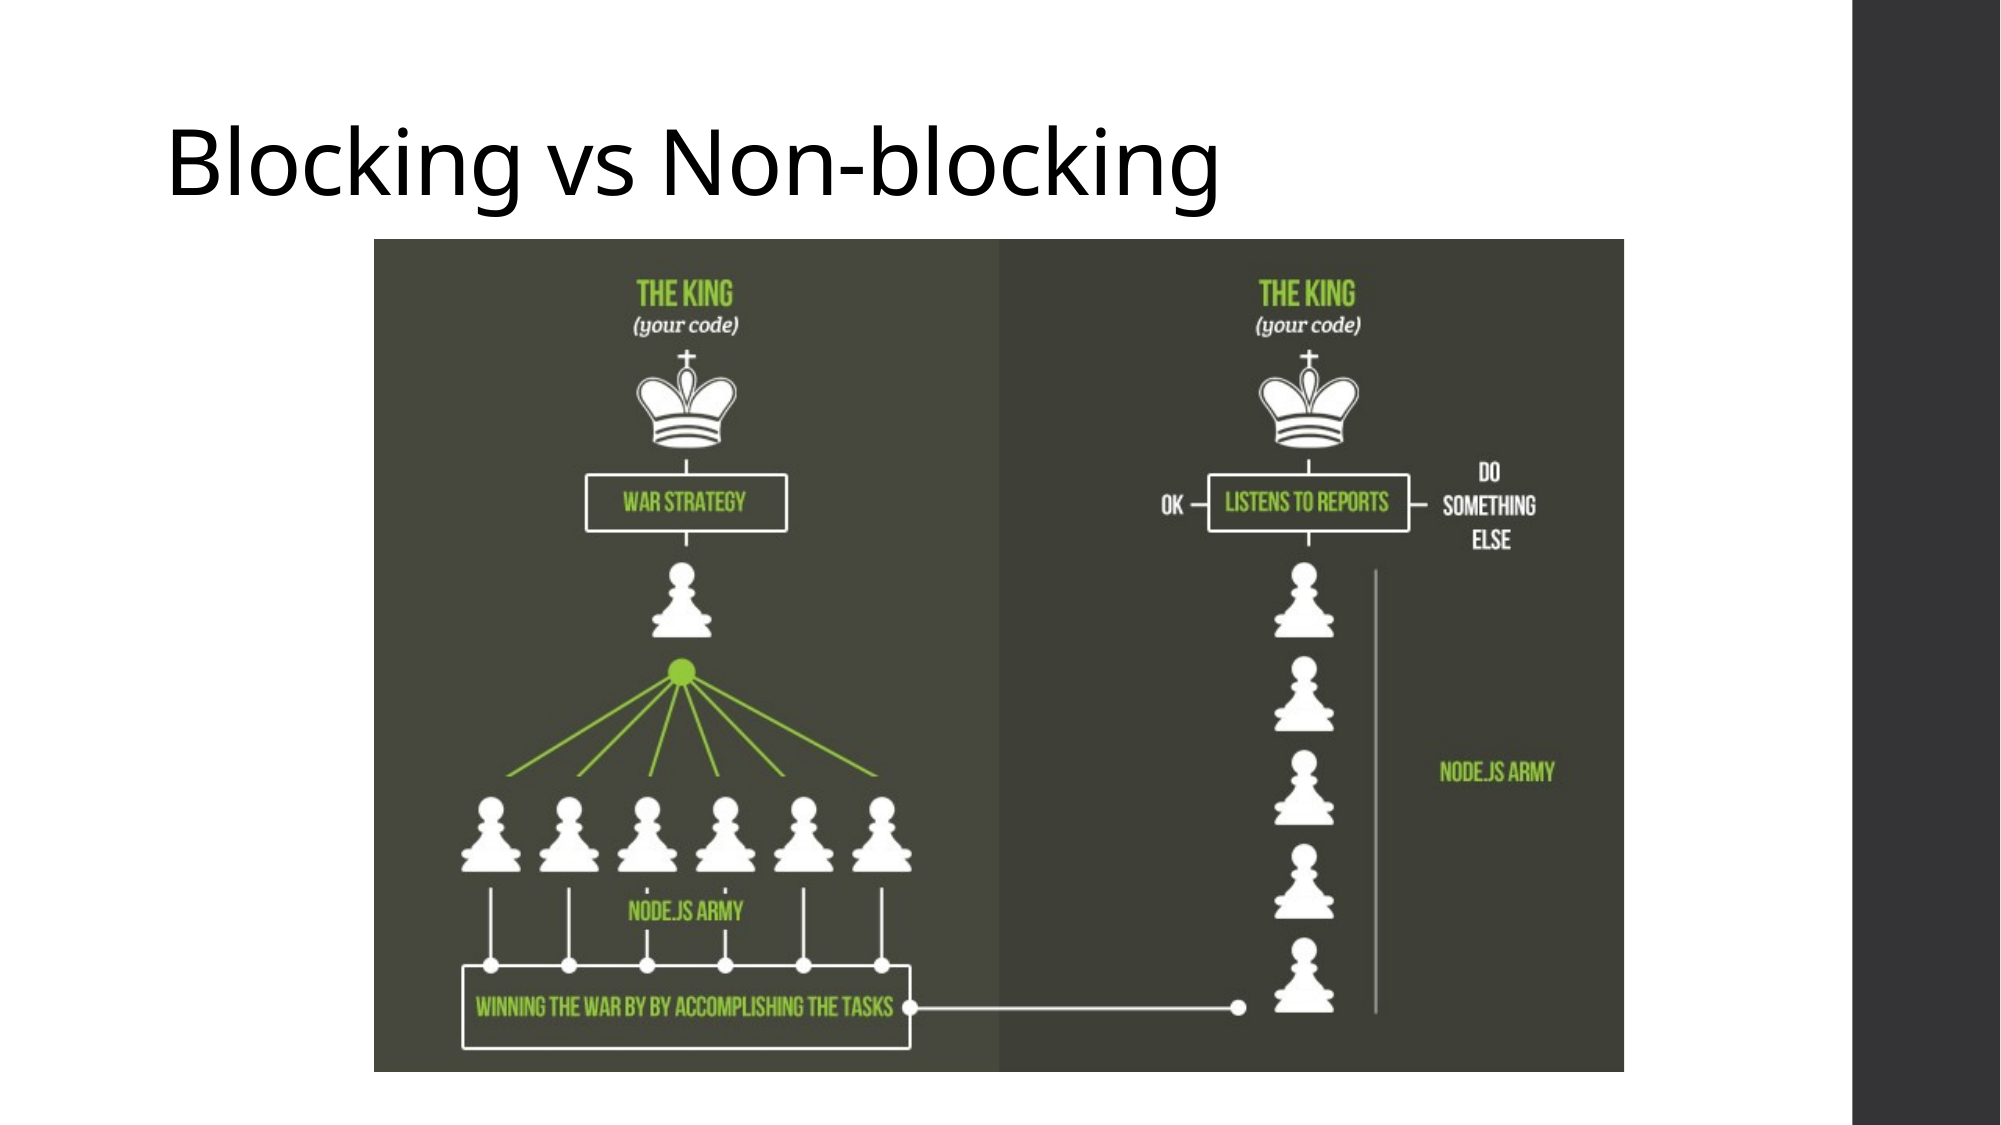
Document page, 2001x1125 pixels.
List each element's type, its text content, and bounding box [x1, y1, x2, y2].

picture [373, 239, 1625, 1072]
title Blocking vs Non-blocking [149, 99, 1849, 223]
